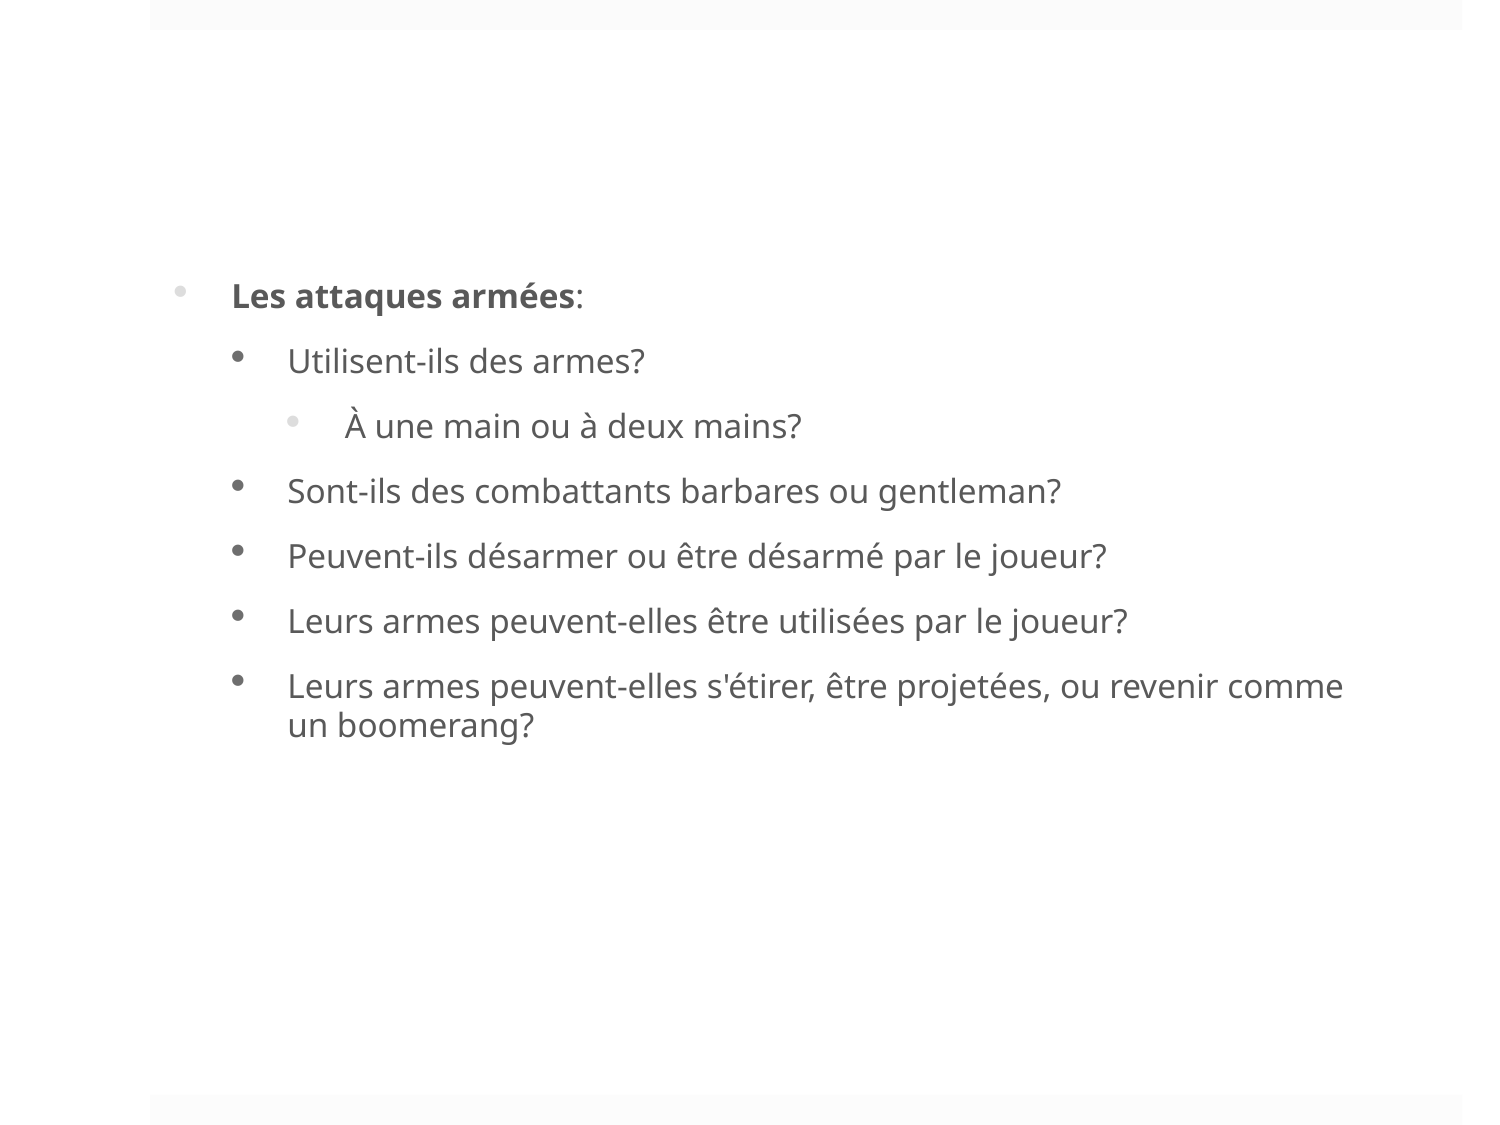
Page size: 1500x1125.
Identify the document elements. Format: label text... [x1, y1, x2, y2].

list Les attaques armées: Utilisent-ils des armes? À une main ou à deux mains? Sont-ils des combattants barbares ou gentleman? Peuvent-ils désarmer ou être désarmé par le joueur? Leurs armes peuvent-elles être utilisées par le joueur? Leurs armes peuvent-elles s'étirer, être projetées, ou revenir comme un boomerang? [159, 268, 1409, 958]
